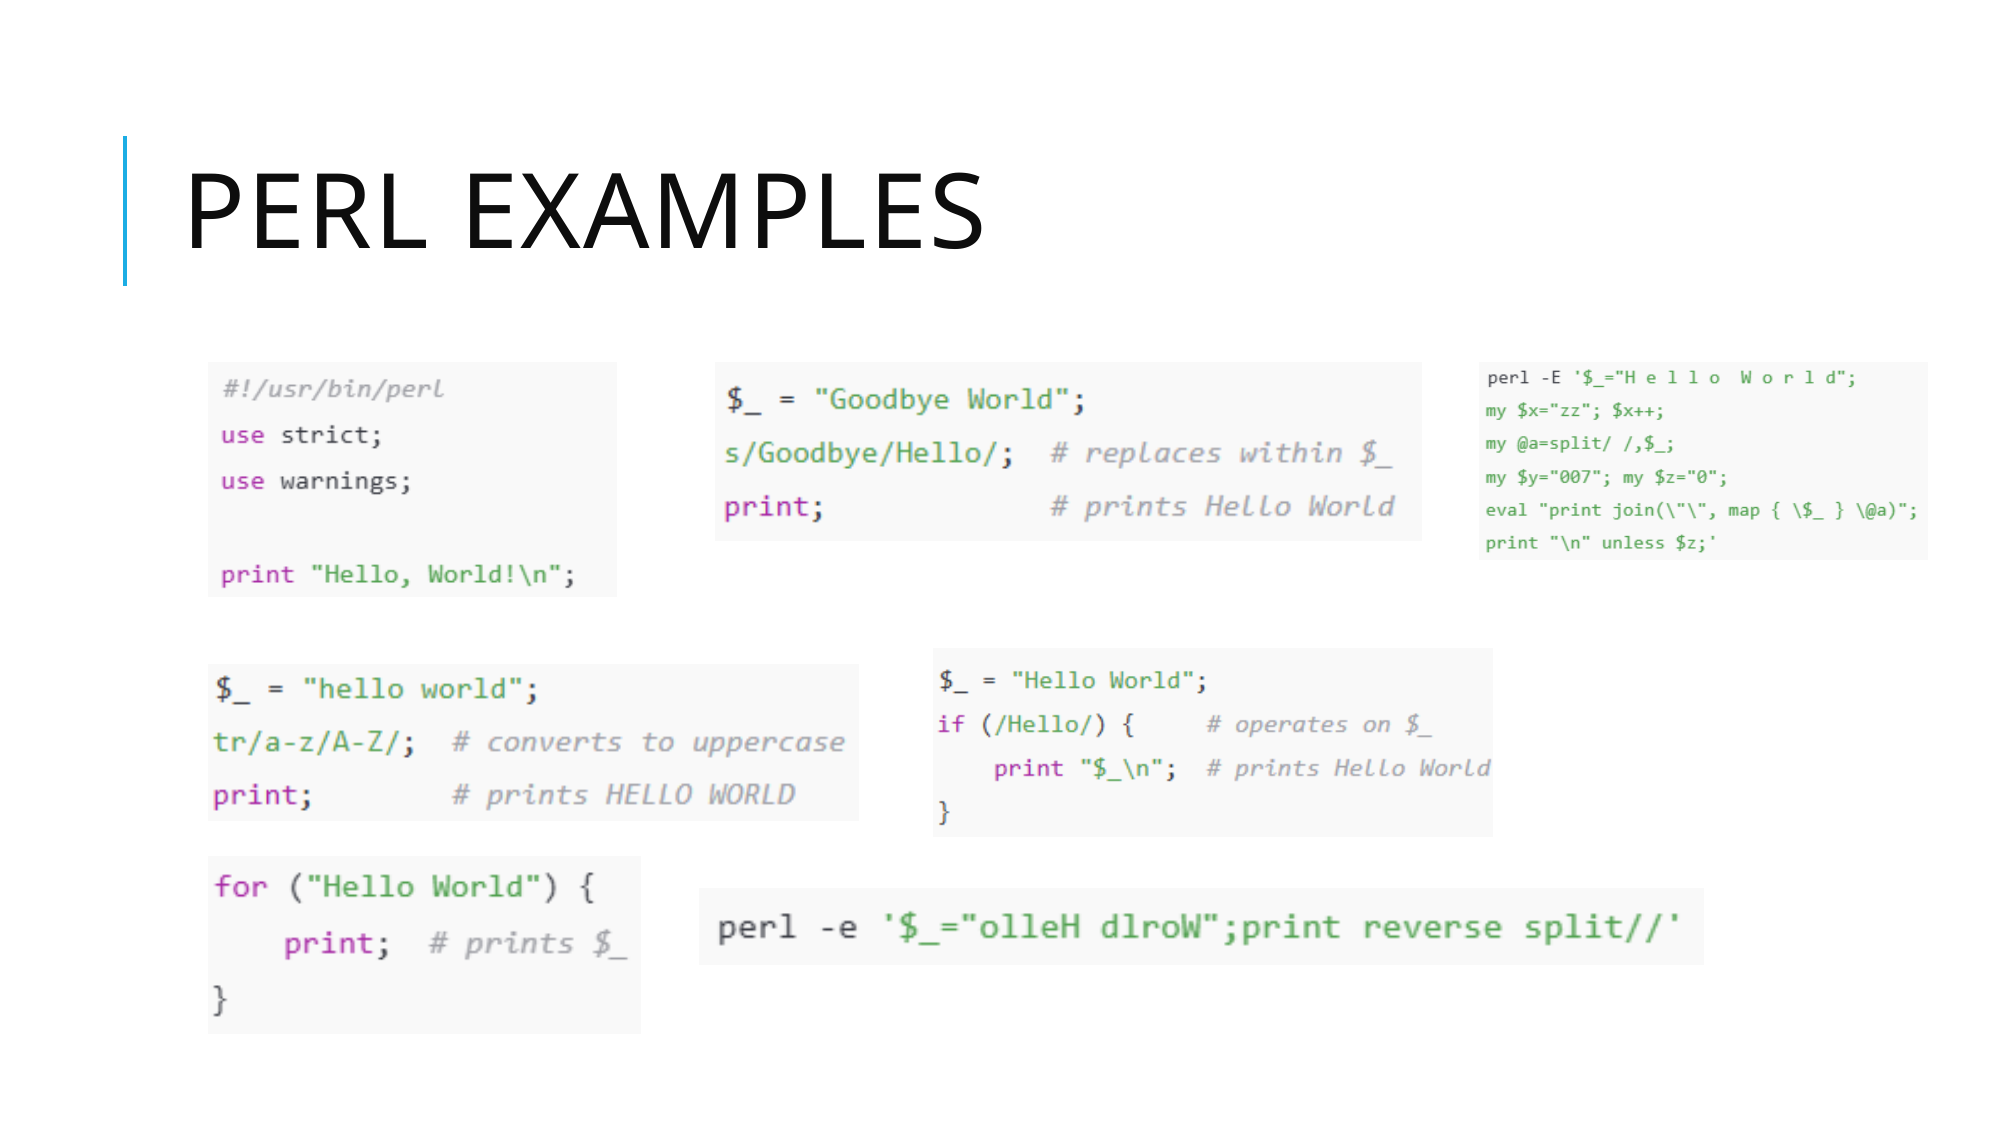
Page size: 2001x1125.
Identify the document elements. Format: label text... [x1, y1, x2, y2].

picture [207, 664, 860, 822]
title Perl examples [168, 96, 1763, 342]
picture [1479, 362, 1928, 560]
picture [207, 362, 617, 597]
picture [207, 856, 642, 1034]
picture [933, 648, 1493, 838]
picture [699, 888, 1704, 966]
picture [715, 362, 1422, 541]
